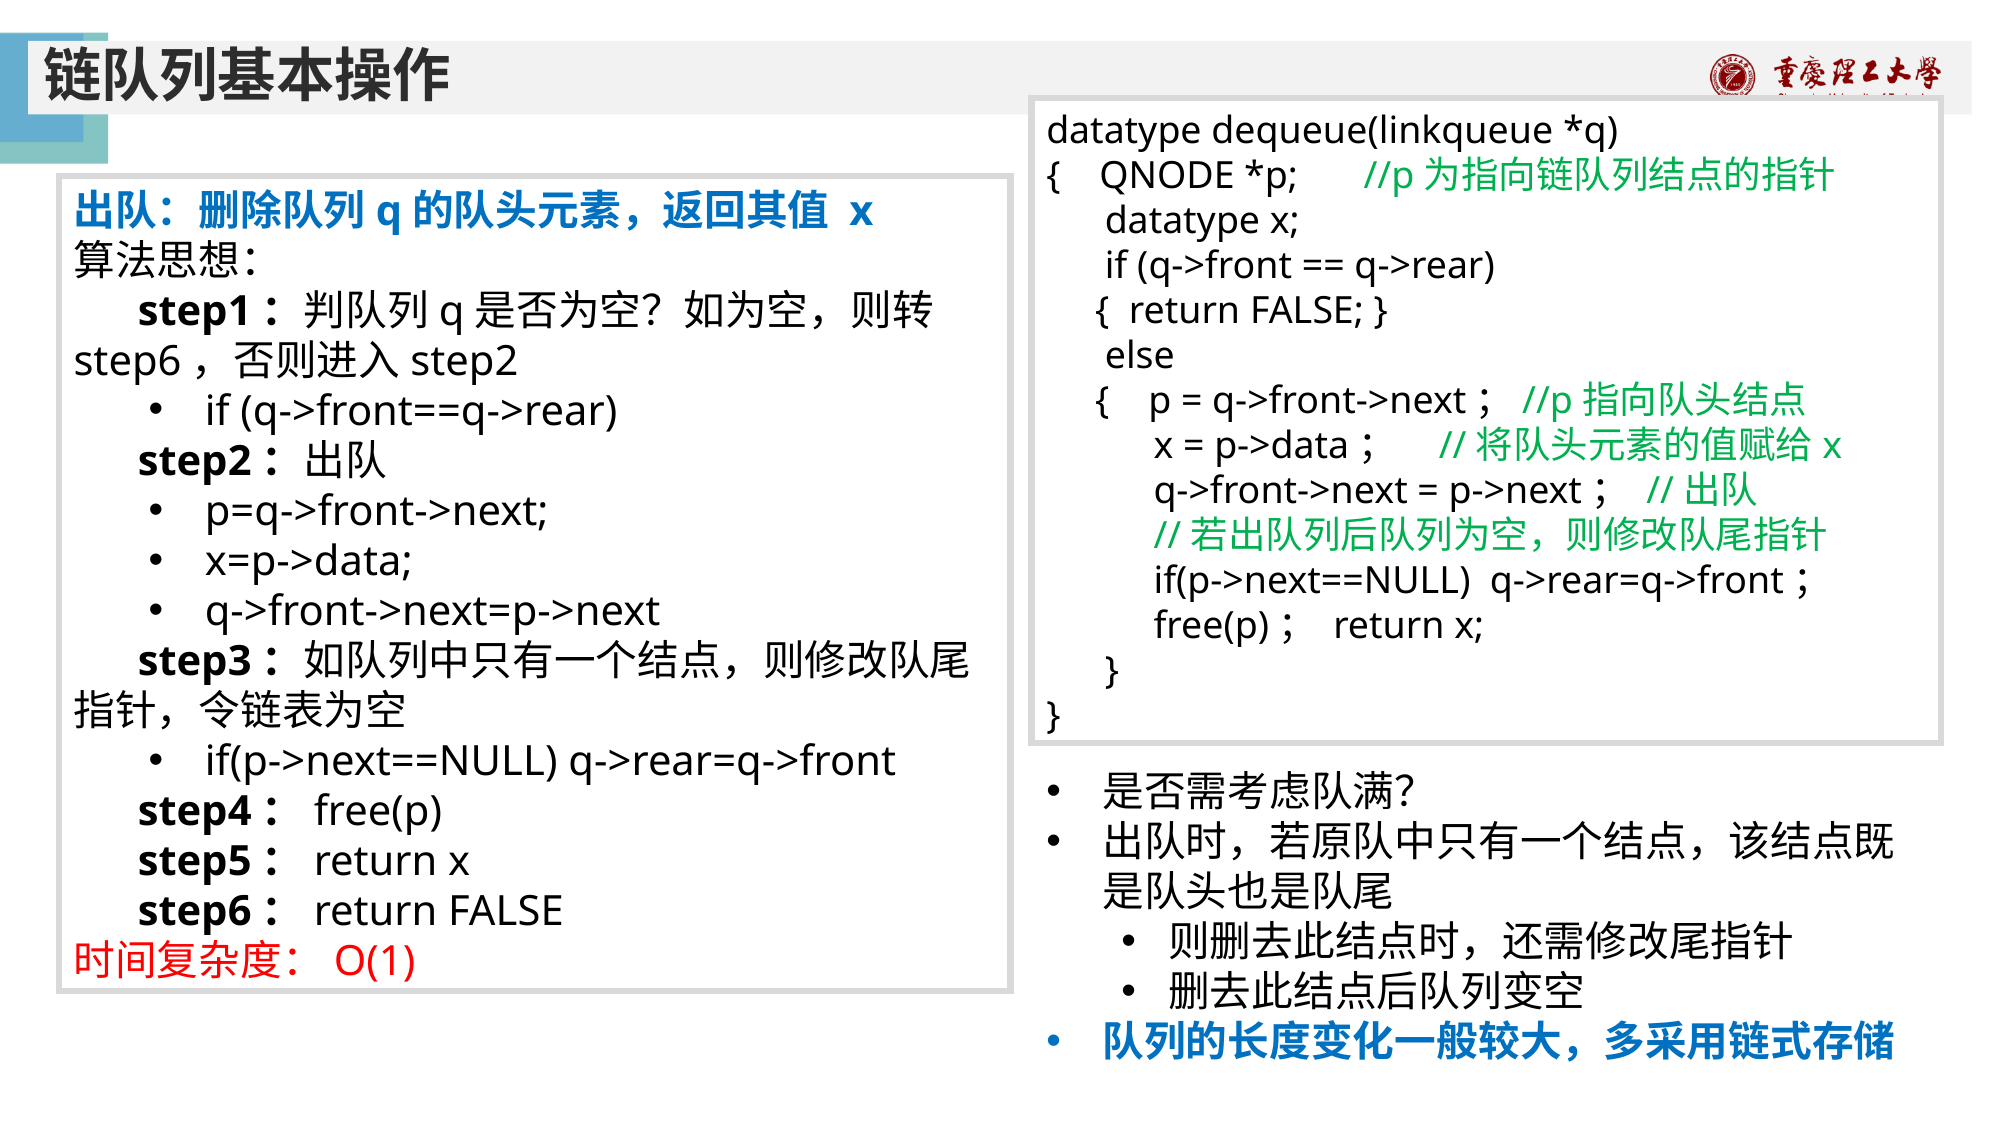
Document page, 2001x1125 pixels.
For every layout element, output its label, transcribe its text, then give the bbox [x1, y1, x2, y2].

text_box 出队：删除队列q的队头元素，返回其值 x 算法思想： step1：判队列q是否为空？如为空，则转step6，否则进入step2 if (q->front==q->rear) step2：出队 p=q->front->next; x=p->data; q->front->next=p->next step3：如队列中只有一个结点，则修改队尾指针，令链表为空 if(p->next==NULL) q->rear=q->front step4：free(p) step5：return x step6：return FALSE 时间复杂度：O(1) [58, 176, 1011, 992]
text_box datatype dequeue(linkqueue *q) { QNODE *p; //p为指向链队列结点的指针 datatype x; if (q->front == q->rear) { return FALSE; } else { p = q->front->next；//p指向队头结点 x = p->data； //将队头元素的值赋给x q->front->next = p->next； //出队 //若出队列后队列为空，则修改队尾指针 if(p->next==NULL) q->rear=q->front； free(p)； return x; } } [1031, 98, 1942, 743]
picture [1709, 53, 1941, 102]
text_box 是否需考虑队满？ 出队时，若原队中只有一个结点，该结点既是队头也是队尾 则删去此结点时，还需修改尾指针 删去此结点后队列变空 队列的长度变化一般较大，多采用链式存储 [1031, 757, 1941, 1084]
title 链队列基本操作 [28, 40, 1972, 115]
